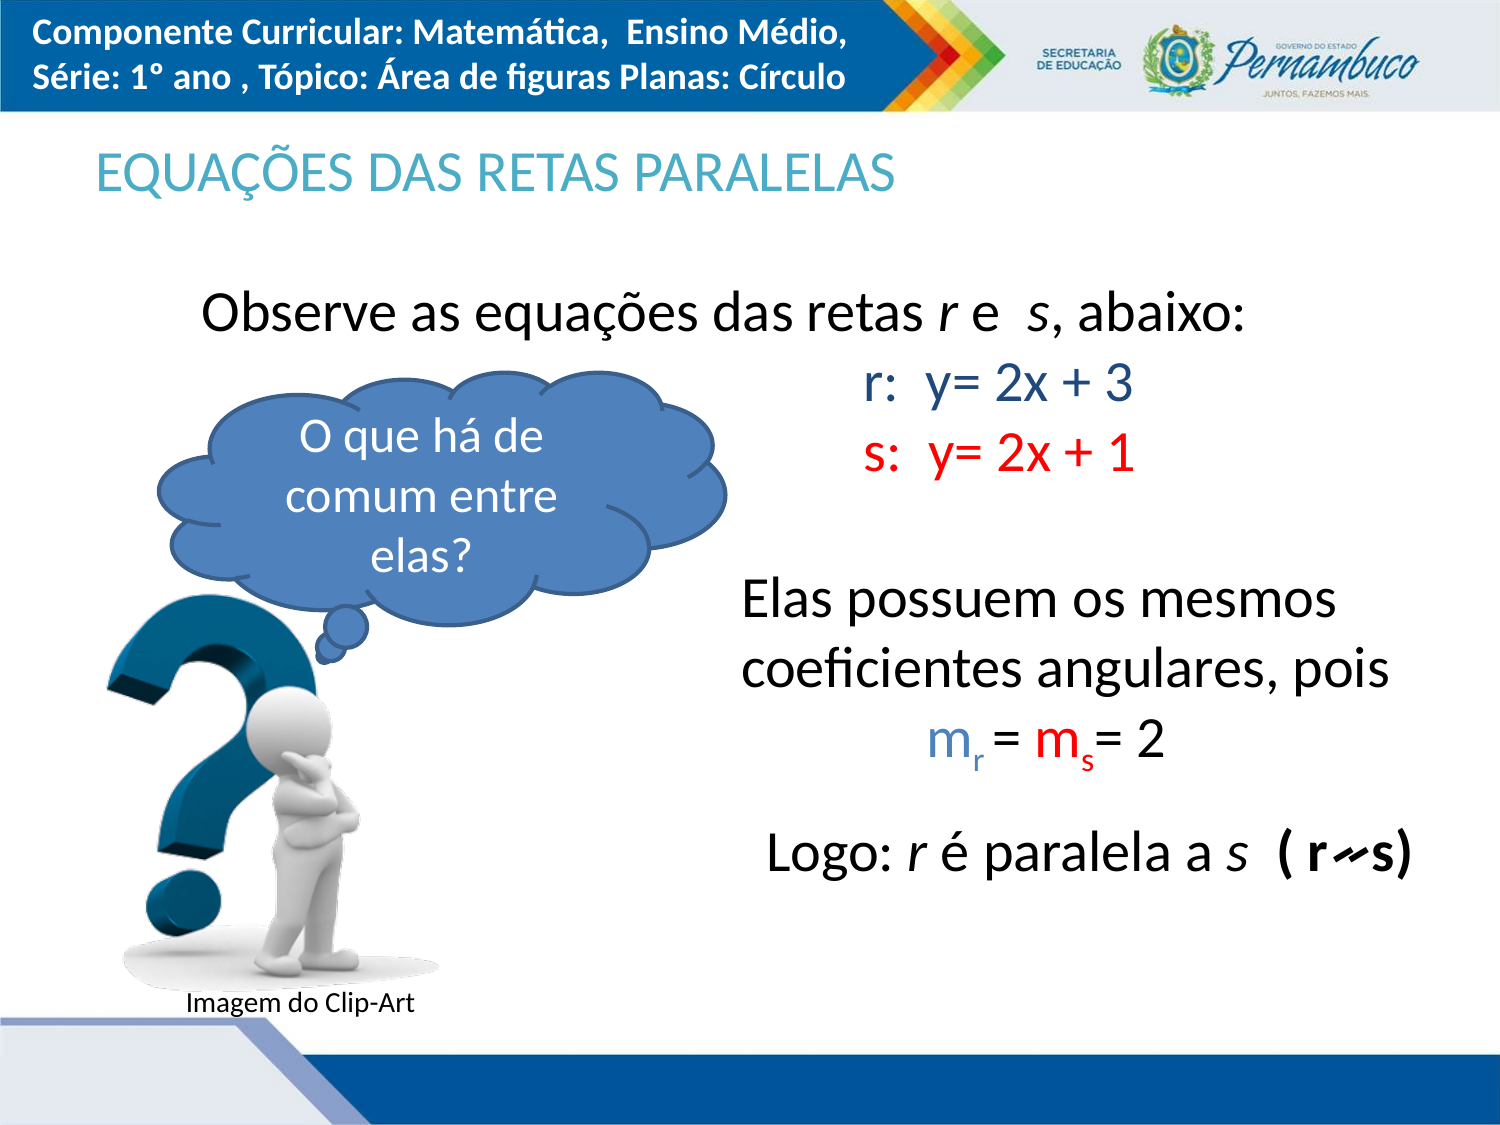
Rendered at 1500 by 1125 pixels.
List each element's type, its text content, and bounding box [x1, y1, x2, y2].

text_box O que há de comum entre elas? [156, 491, 728, 628]
text_box Imagem do Clip-Art [171, 976, 455, 1026]
text_box Componente Curricular: Matemática, Ensino Médio, Série: 1º ano , Tópico: Área de figuras Planas: Círculo [17, 0, 916, 105]
text_box EQUAÇÕES DAS RETAS PARALELAS Observe as equações das retas r e s, abaixo: r: y= 2x + 3 s: y= 2x + 1 [80, 125, 1477, 491]
text_box Logo: r é paralela a s ( r ̷ ̷ s) [751, 805, 1450, 891]
text_box Elas possuem os mesmos coeficientes angulares, pois mr = ms= 2 [726, 551, 1425, 786]
picture [0, 0, 1500, 1125]
